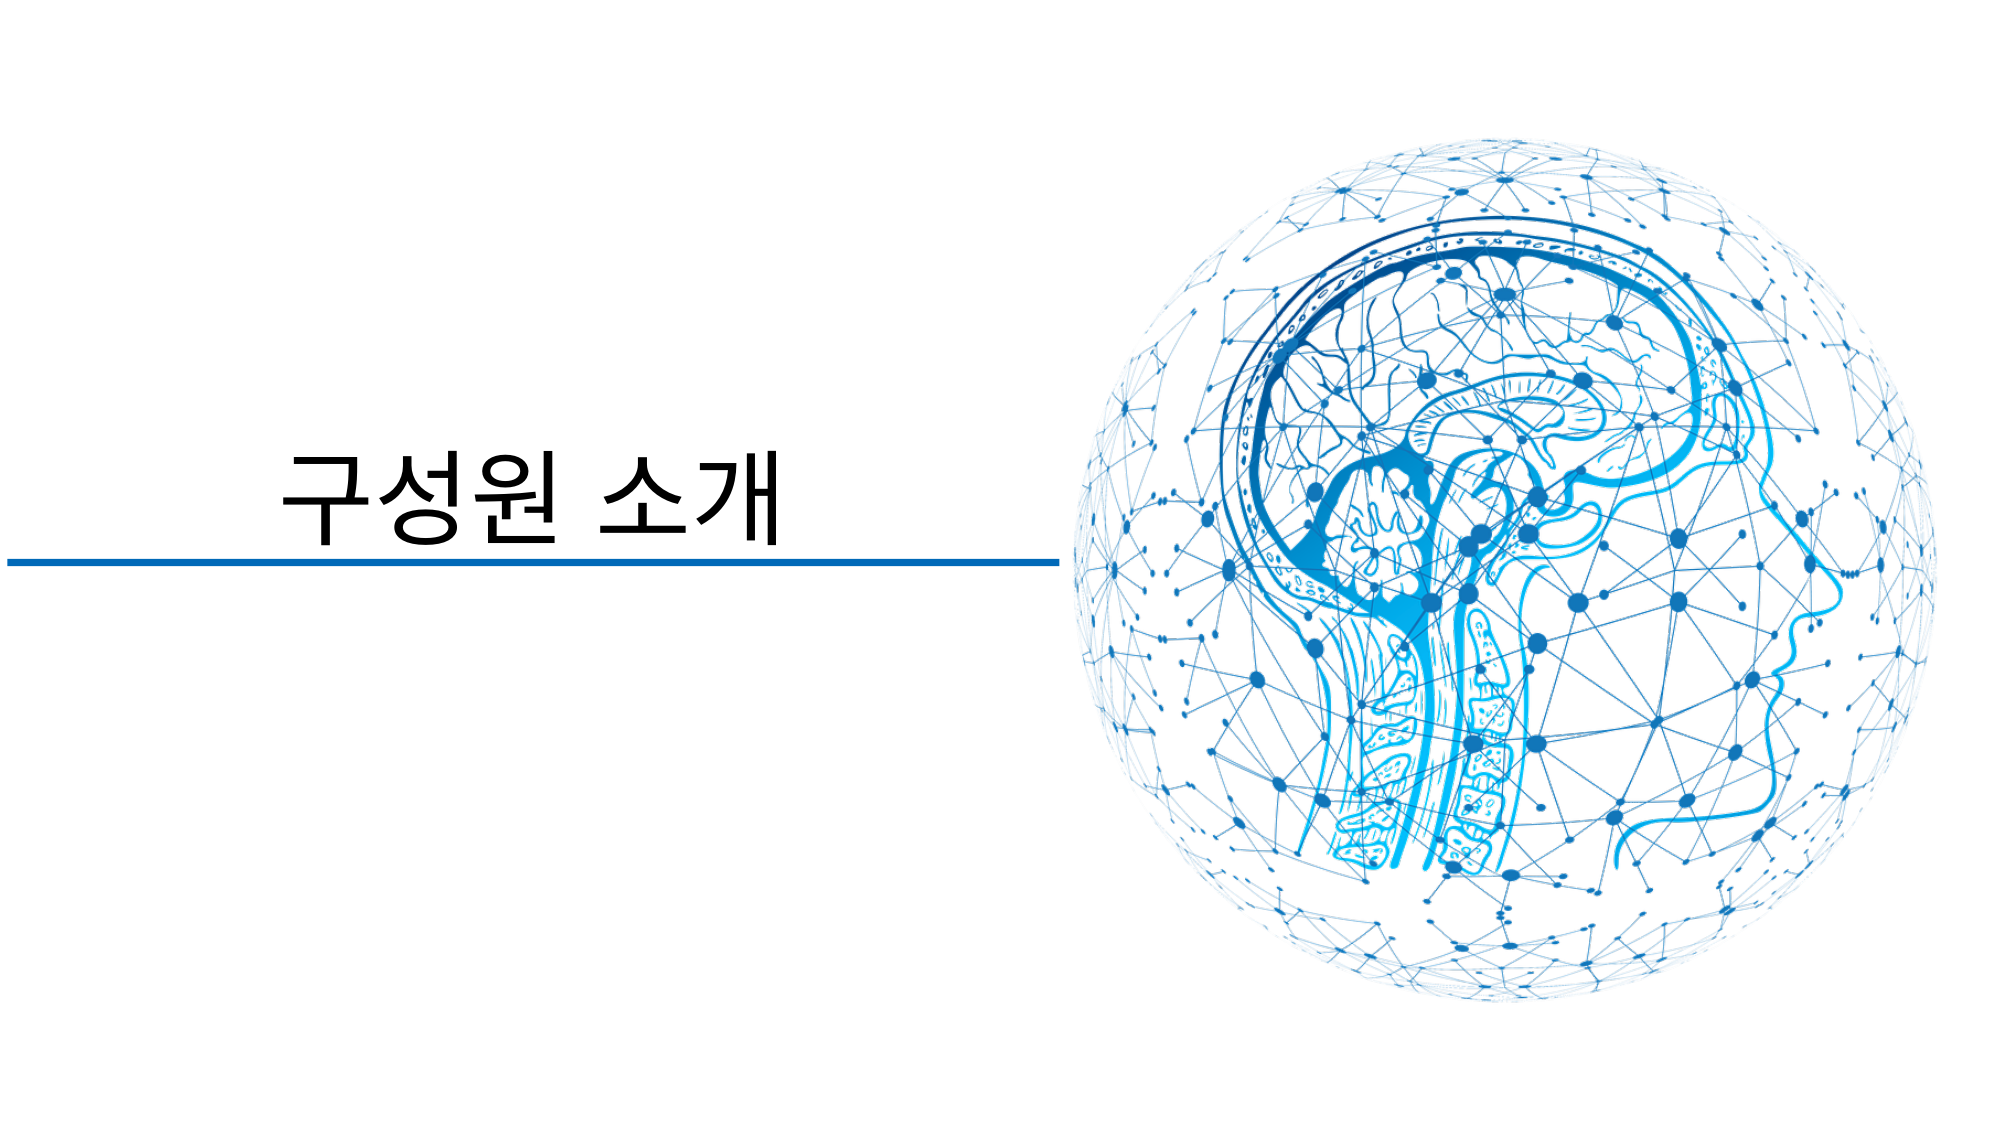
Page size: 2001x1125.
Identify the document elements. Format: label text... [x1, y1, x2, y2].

text_box 구성원 소개 [115, 436, 952, 551]
text_box [6, 558, 976, 567]
picture [976, 73, 1962, 1092]
